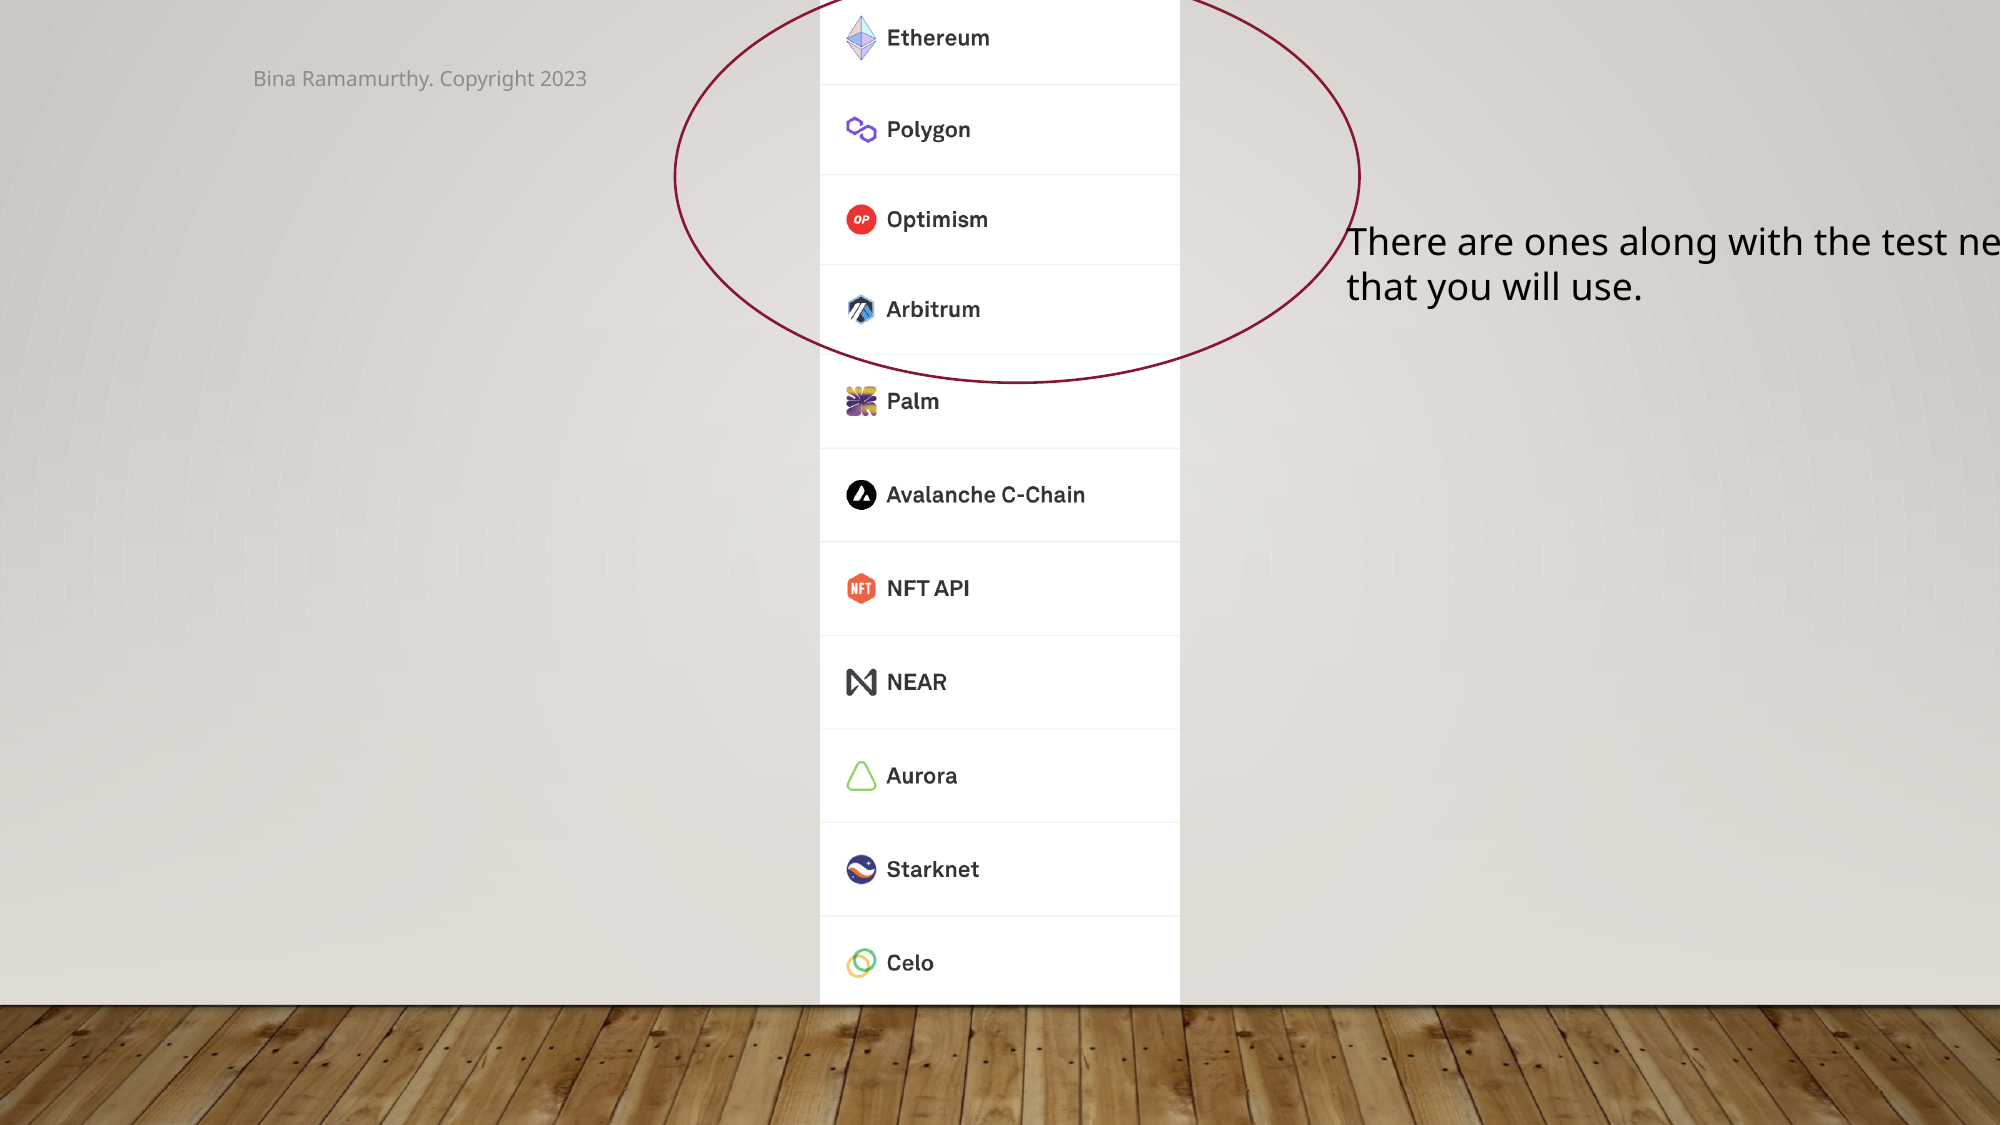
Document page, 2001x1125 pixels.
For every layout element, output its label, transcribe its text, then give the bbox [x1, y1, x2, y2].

picture [820, 0, 1180, 1004]
picture [0, 1005, 2000, 1125]
text_box [673, 6, 820, 347]
text_box There are ones along with the test nets that you will use. [1331, 210, 2000, 316]
text_box [1180, 0, 1361, 360]
footer Bina Ramamurthy. Copyright 2023 [238, 54, 738, 105]
